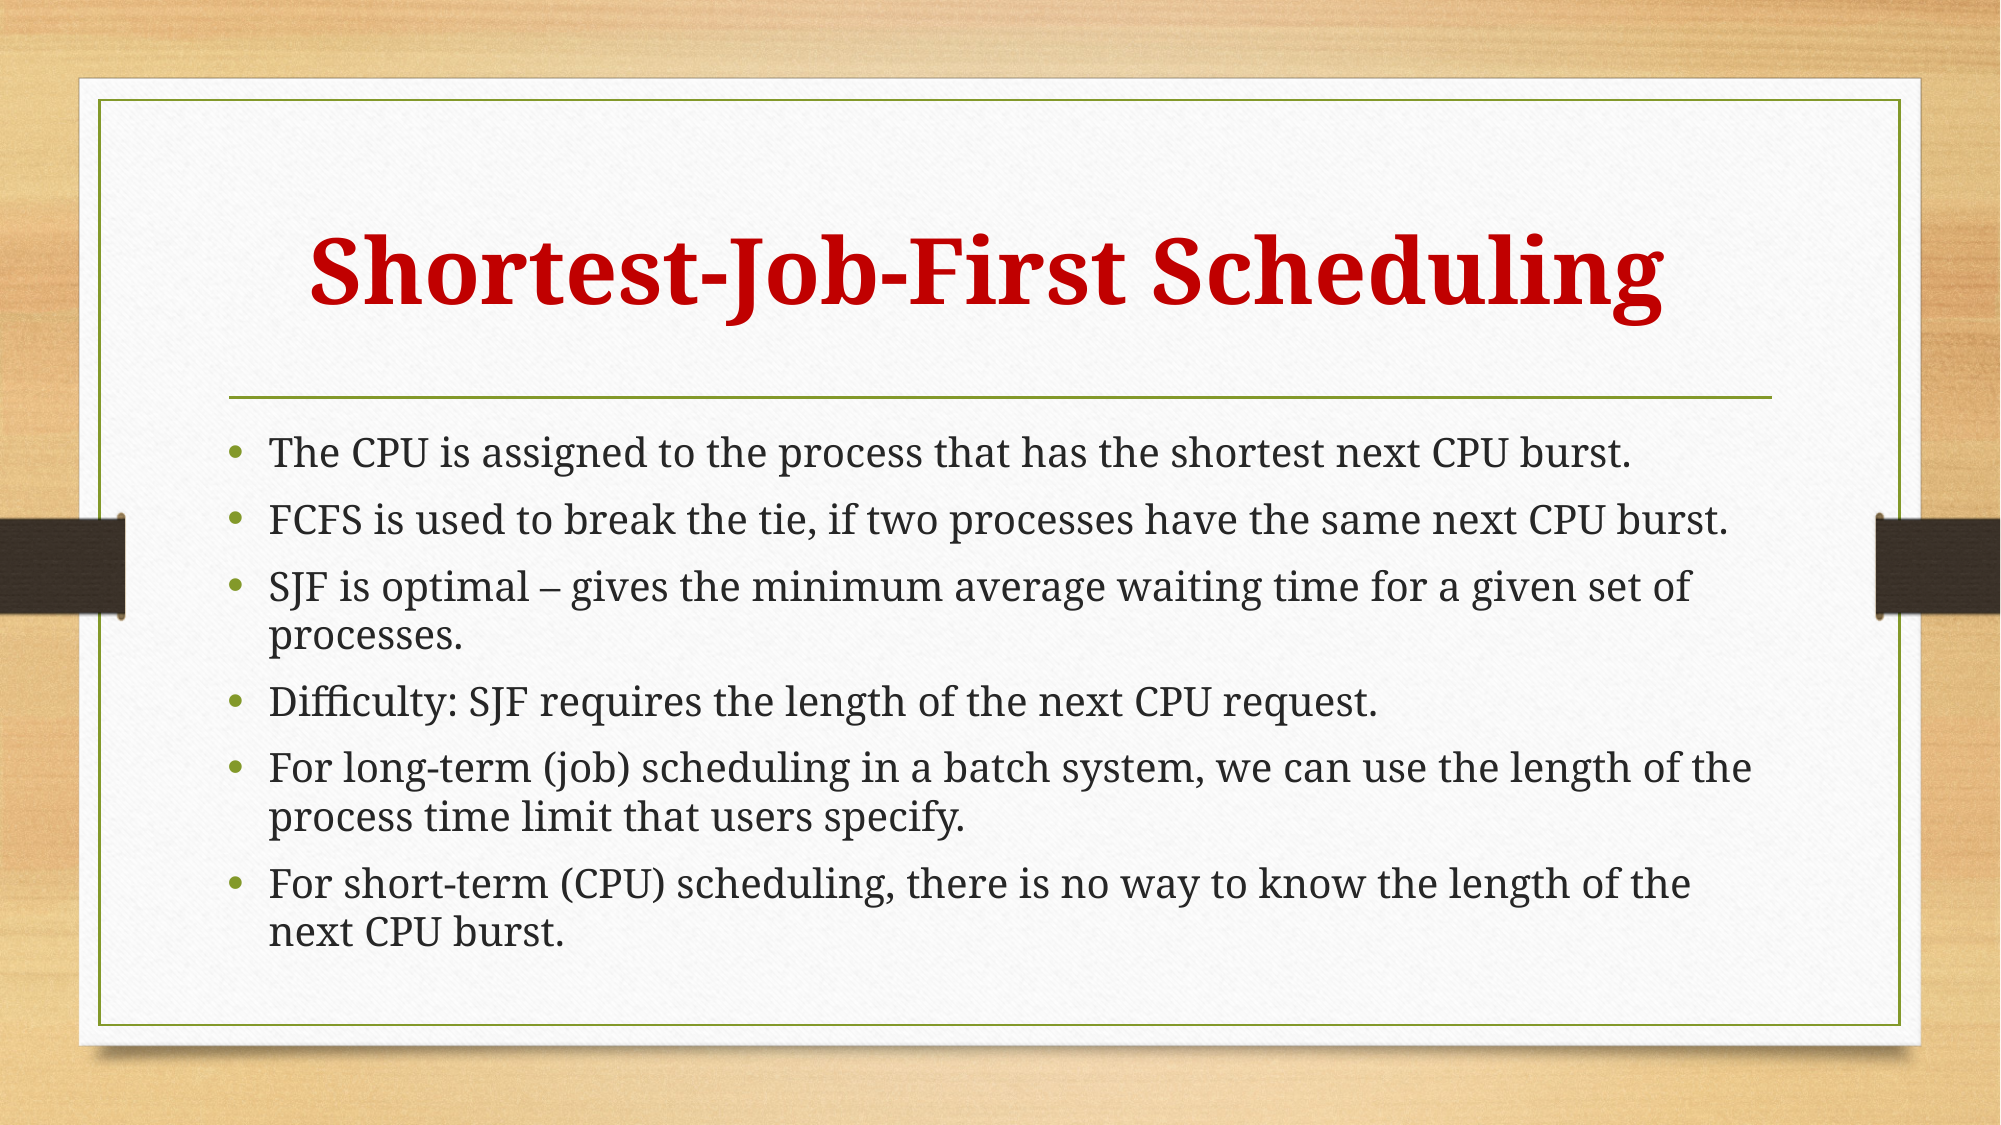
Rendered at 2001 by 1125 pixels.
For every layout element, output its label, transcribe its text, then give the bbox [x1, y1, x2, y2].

list The CPU is assigned to the process that has the shortest next CPU burst. FCFS is used to break the tie, if two processes have the same next CPU burst. SJF is optimal – gives the minimum average waiting time for a given set of processes. Difficulty: SJF requires the length of the next CPU request. For long-term (job) scheduling in a batch system, we can use the length of the process time limit that users specify. For short-term (CPU) scheduling, there is no way to know the length of the next CPU burst. [212, 419, 1788, 964]
picture [0, 0, 2001, 1125]
title Shortest-Job-First Scheduling [212, 161, 1788, 375]
